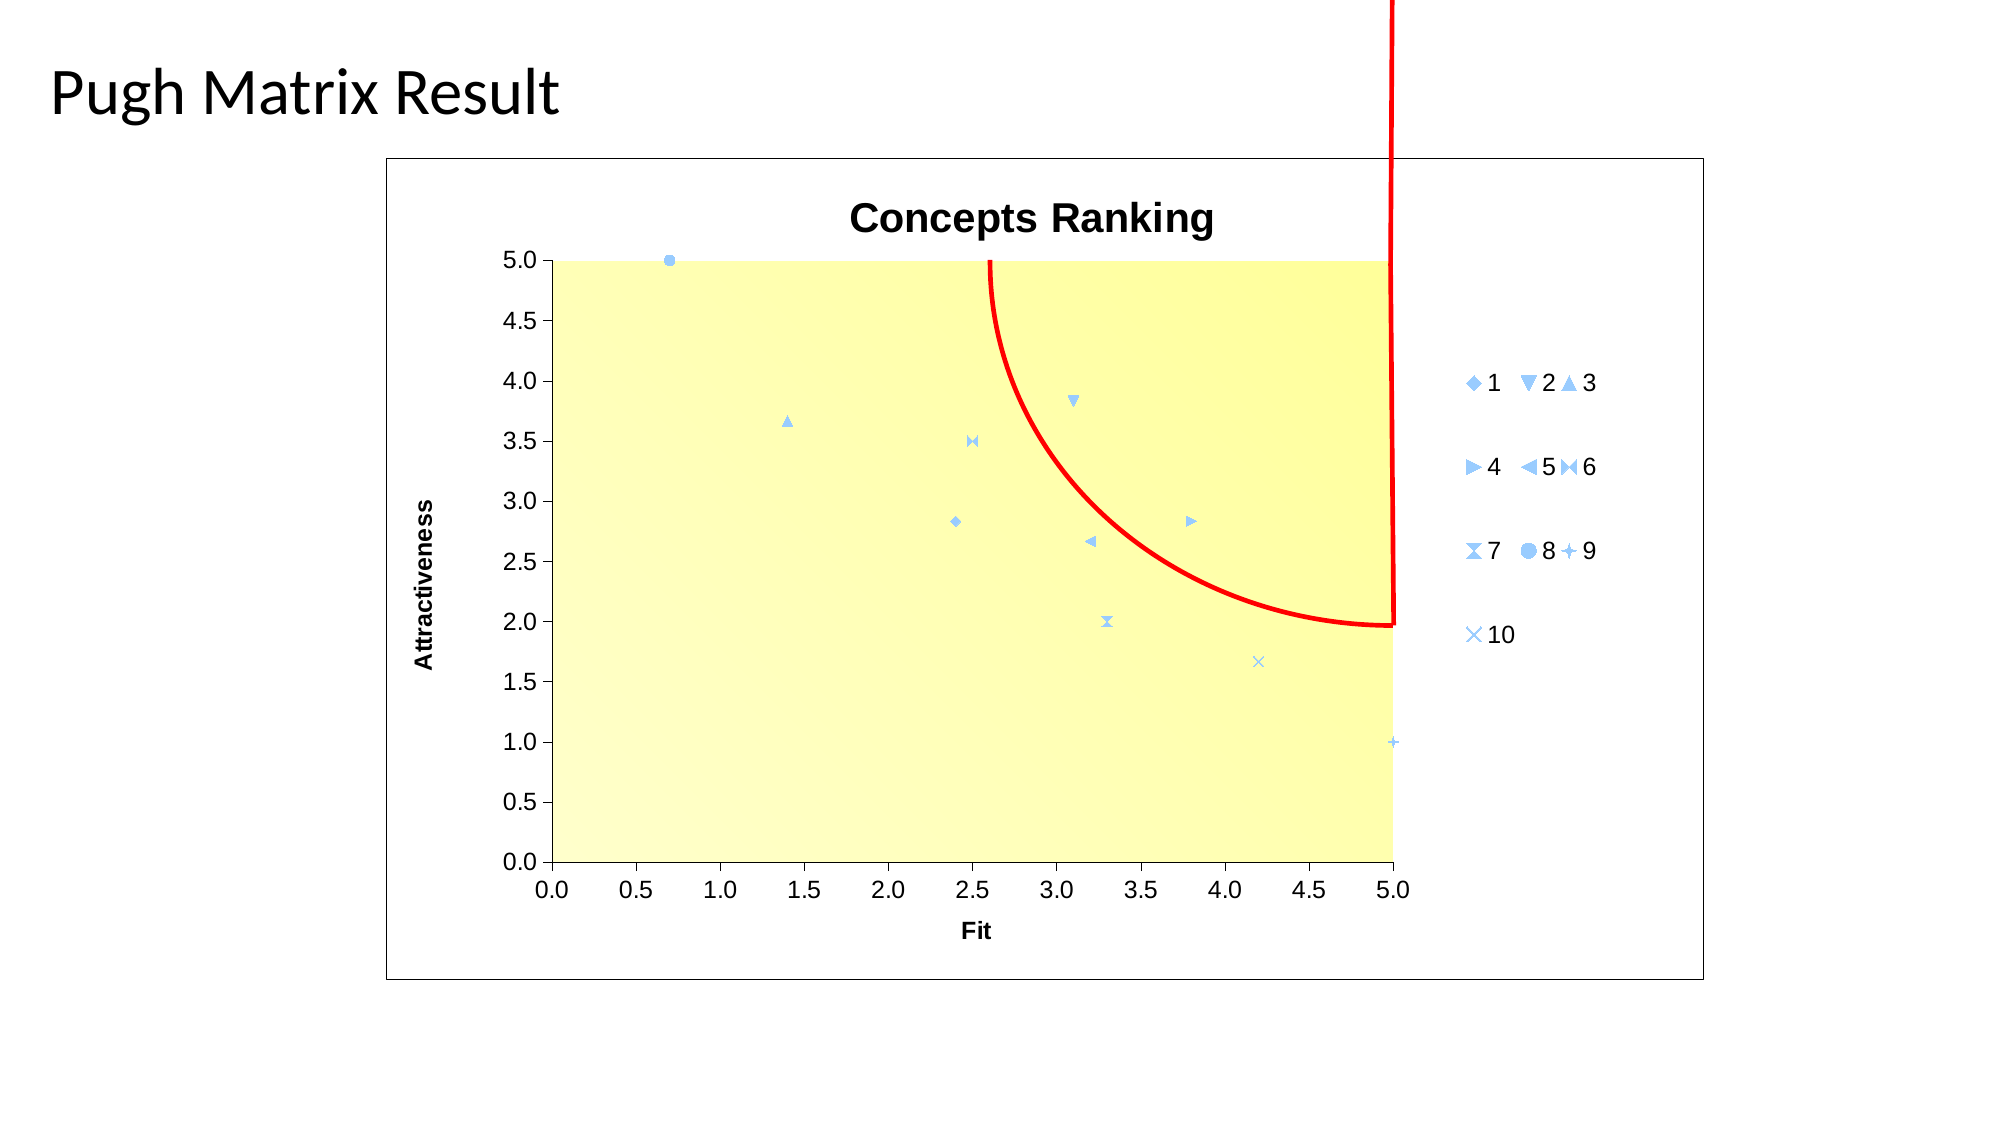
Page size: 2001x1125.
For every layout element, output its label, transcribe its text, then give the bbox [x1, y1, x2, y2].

text_box Pugh Matrix Result [36, 40, 728, 136]
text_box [1390, 263, 1394, 626]
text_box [989, 259, 1391, 266]
chart [385, 157, 1704, 980]
